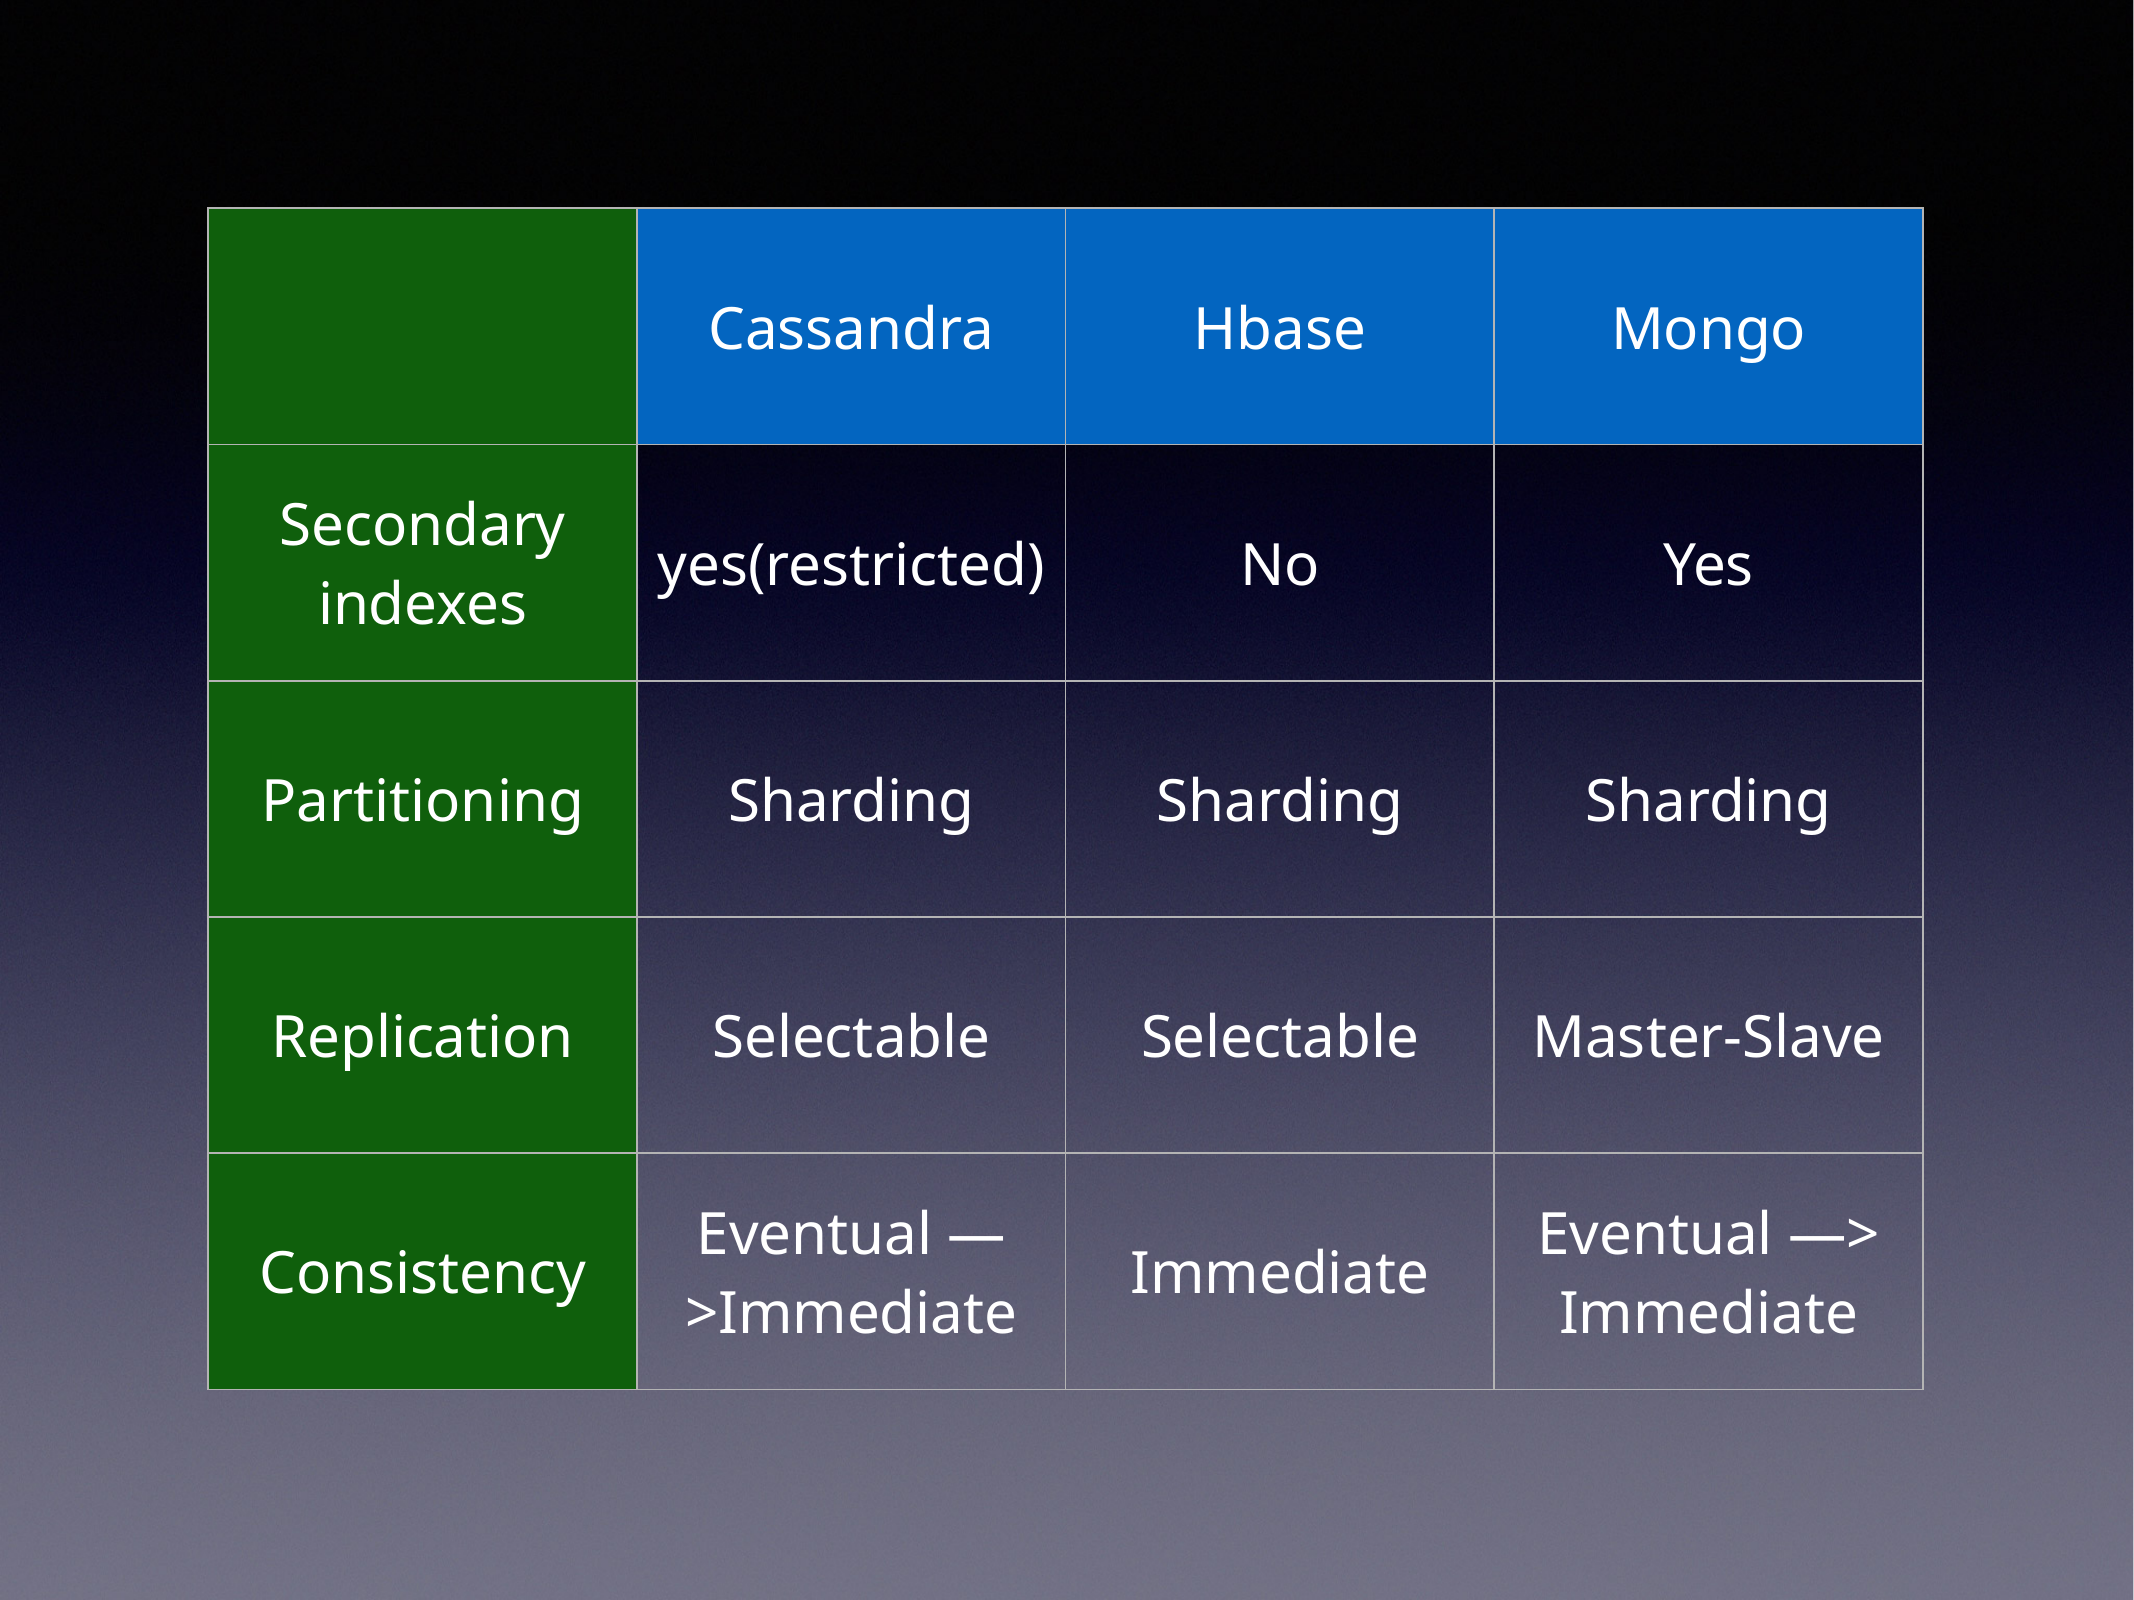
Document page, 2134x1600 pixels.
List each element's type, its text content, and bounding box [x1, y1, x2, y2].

table_cell Eventual —> Immediate [1495, 1154, 1922, 1389]
table_cell Selectable [1066, 918, 1493, 1152]
table_cell Master-Slave [1495, 918, 1922, 1152]
table_cell Eventual —>Immediate [638, 1154, 1065, 1389]
table_cell Sharding [1495, 682, 1922, 916]
table_cell Immediate [1066, 1154, 1493, 1389]
table_cell No [1066, 445, 1493, 680]
table_header Hbase [1066, 209, 1493, 444]
table_header Mongo [1495, 209, 1922, 444]
table_header [209, 209, 636, 444]
table_cell Consistency [209, 1154, 636, 1389]
table_cell Yes [1495, 445, 1922, 680]
picture [0, 0, 2134, 1600]
table_header Cassandra [638, 209, 1065, 444]
table_cell yes(restricted) [638, 445, 1065, 680]
table_cell Replication [209, 918, 636, 1152]
table_cell Sharding [638, 682, 1065, 916]
table_cell Partitioning [209, 682, 636, 916]
table_cell Selectable [638, 918, 1065, 1152]
table_cell Secondary indexes [209, 445, 636, 680]
table_cell Sharding [1066, 682, 1493, 916]
